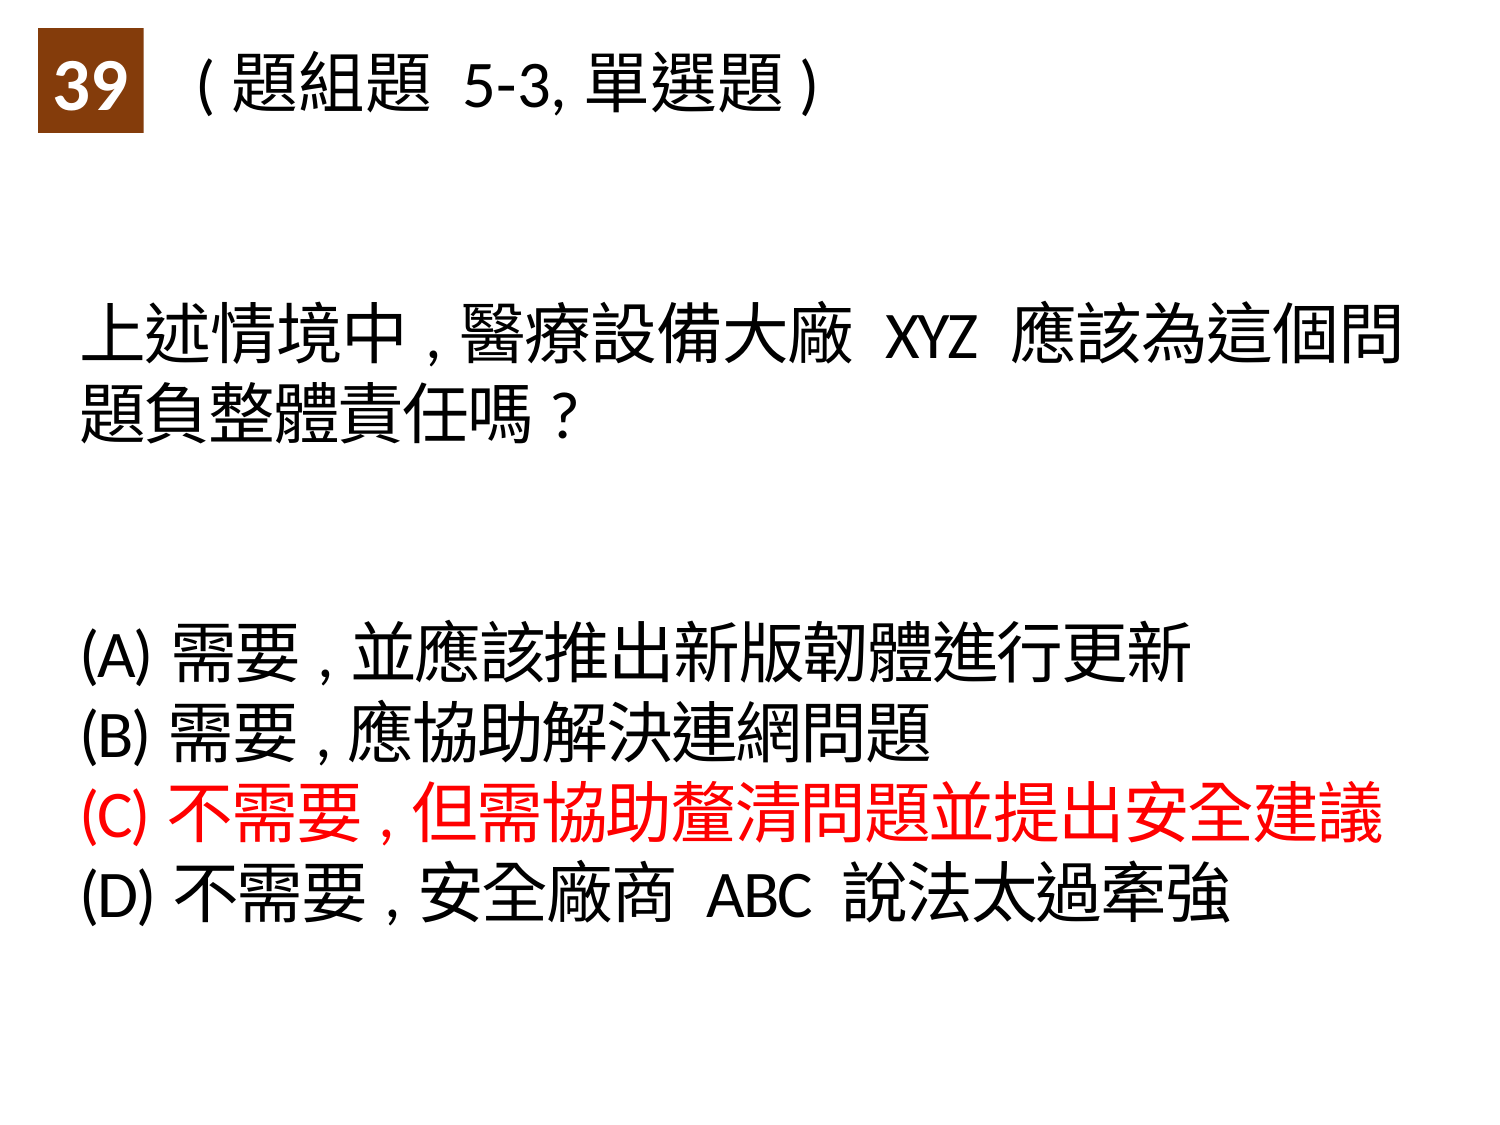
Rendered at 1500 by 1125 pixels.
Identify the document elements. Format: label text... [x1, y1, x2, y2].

text_box (題組題 5-3,單選題) [180, 33, 835, 128]
text_box 39 [38, 28, 144, 133]
text_box 上述情境中,醫療設備大廠 XYZ 應該為這個問題負整體責任嗎? (A)需要,並應該推出新版韌體進行更新 (B)需要,應協助解決連網問題 (C)不需要,但需協助釐清問題並提出安全建議 (D)不需要,安全廠商 ABC 說法太過牽強 [64, 284, 1418, 939]
